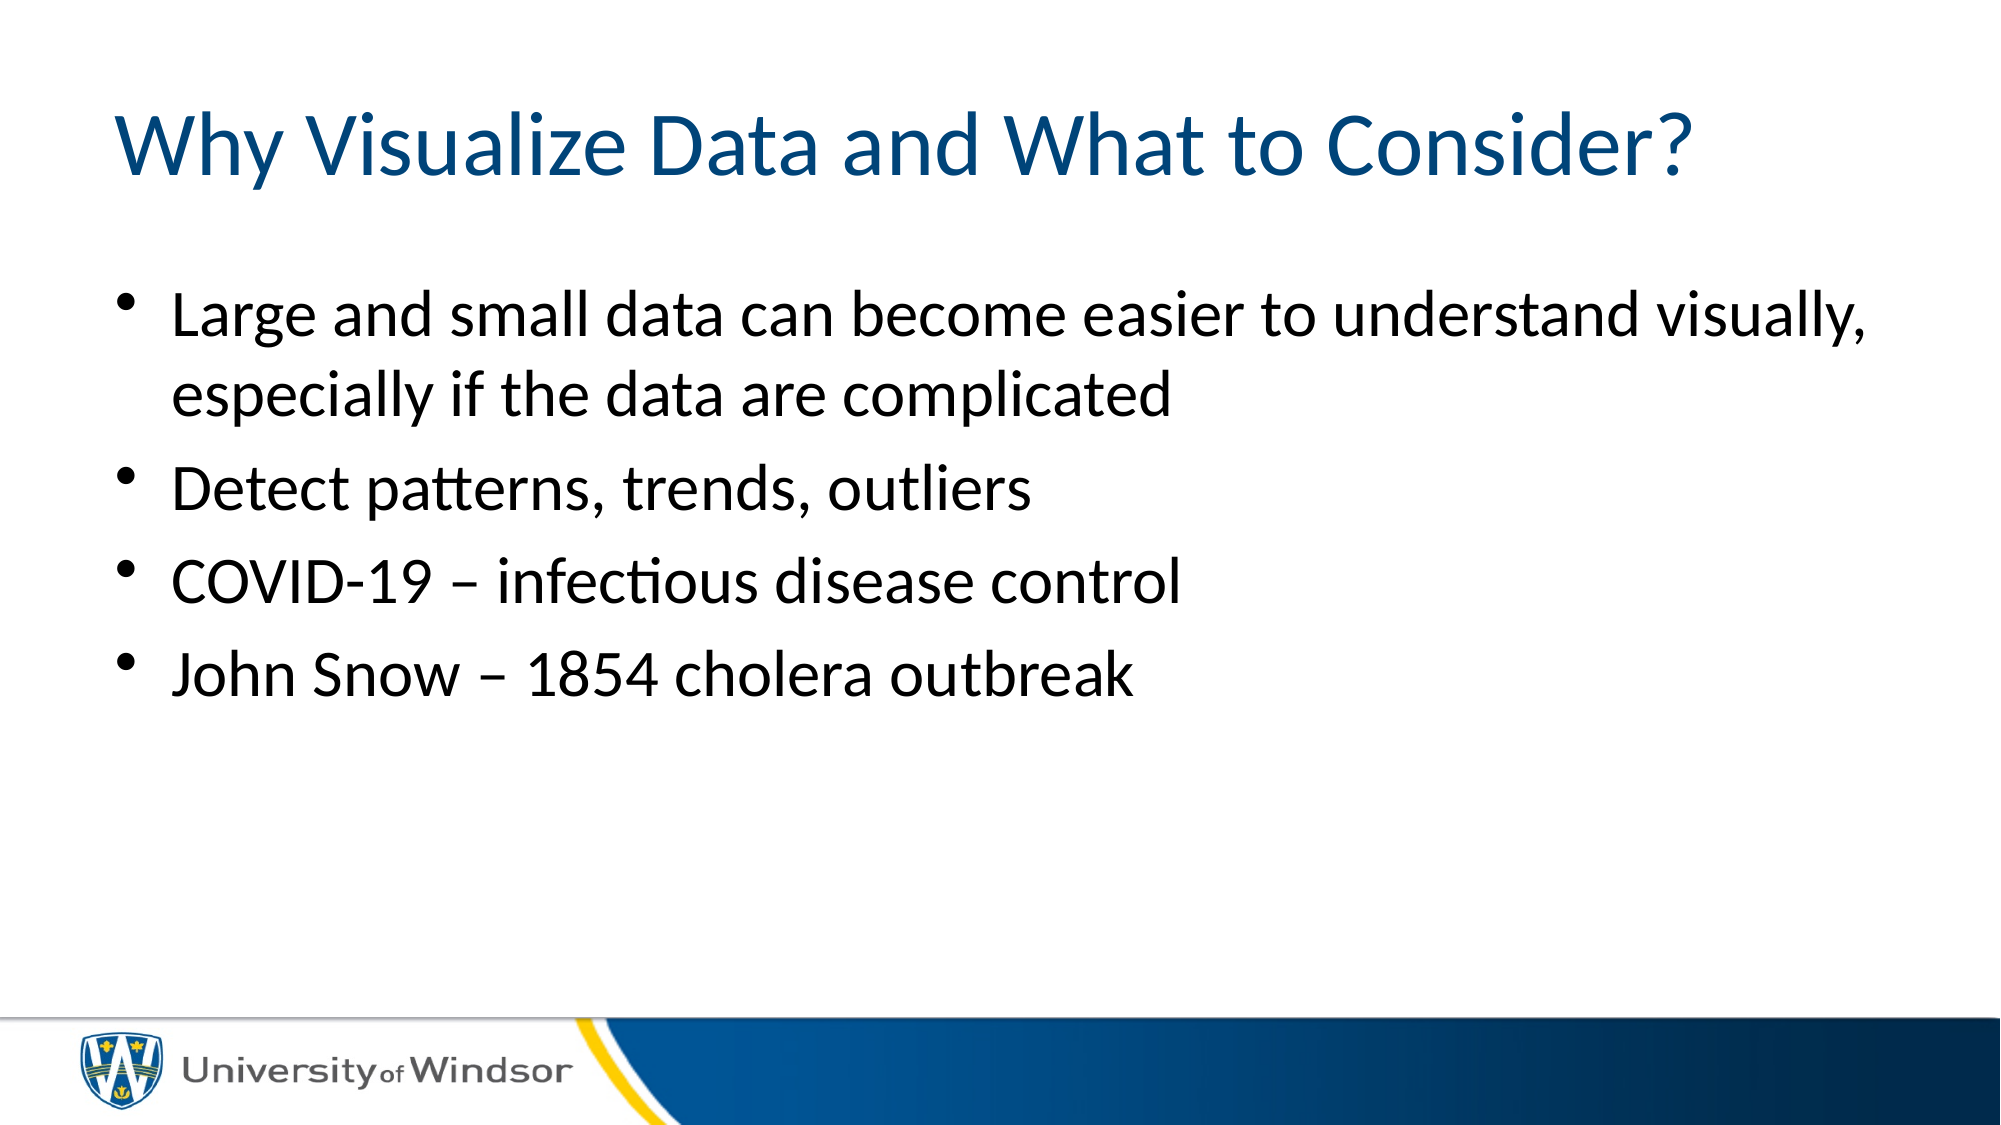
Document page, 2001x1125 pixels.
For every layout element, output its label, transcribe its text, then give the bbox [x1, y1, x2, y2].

title Why Visualize Data and What to Consider? [99, 45, 1900, 233]
picture [0, 1017, 2000, 1125]
list Large and small data can become easier to understand visually, especially if the data are complicated Detect patterns, trends, outliers COVID-19 – infectious disease control John Snow – 1854 cholera outbreak [99, 262, 1900, 1005]
